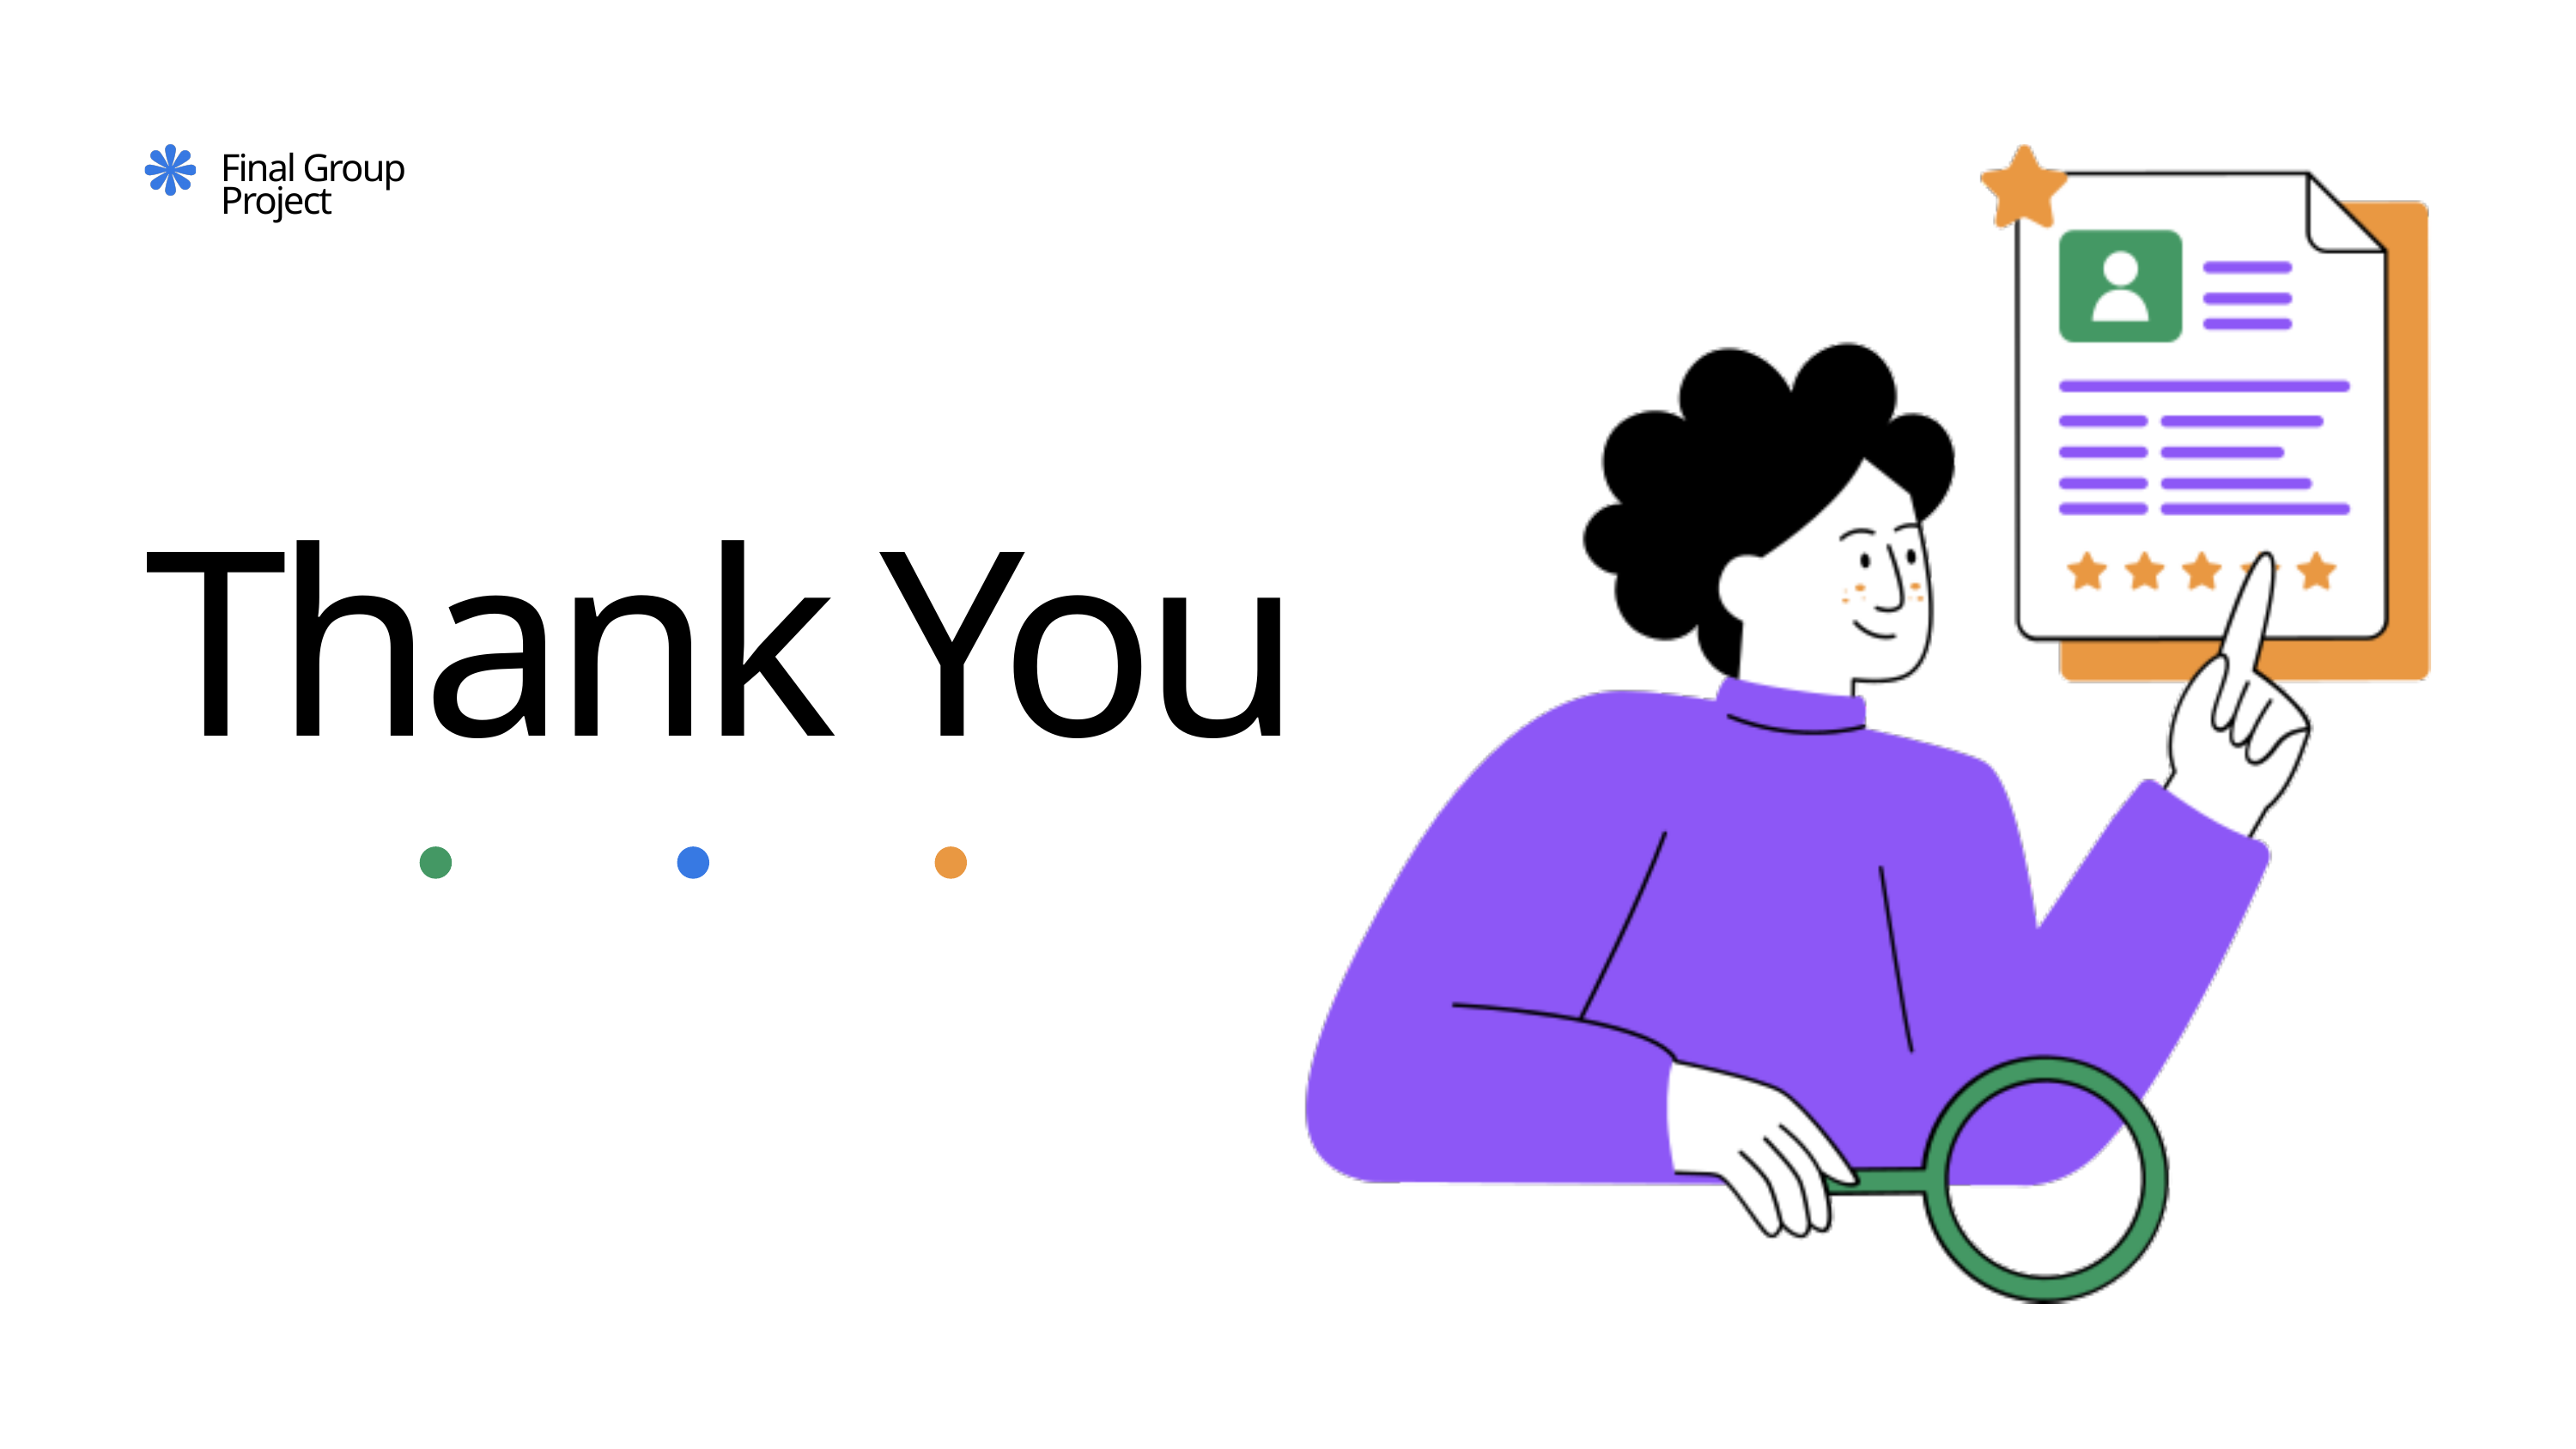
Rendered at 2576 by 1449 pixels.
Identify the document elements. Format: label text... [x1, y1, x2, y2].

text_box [934, 846, 968, 879]
text_box [144, 144, 197, 197]
text_box Thank You [144, 563, 1319, 788]
text_box Final Group Project [220, 155, 507, 221]
text_box [1267, 144, 2432, 1304]
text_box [419, 846, 453, 879]
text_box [677, 846, 710, 879]
